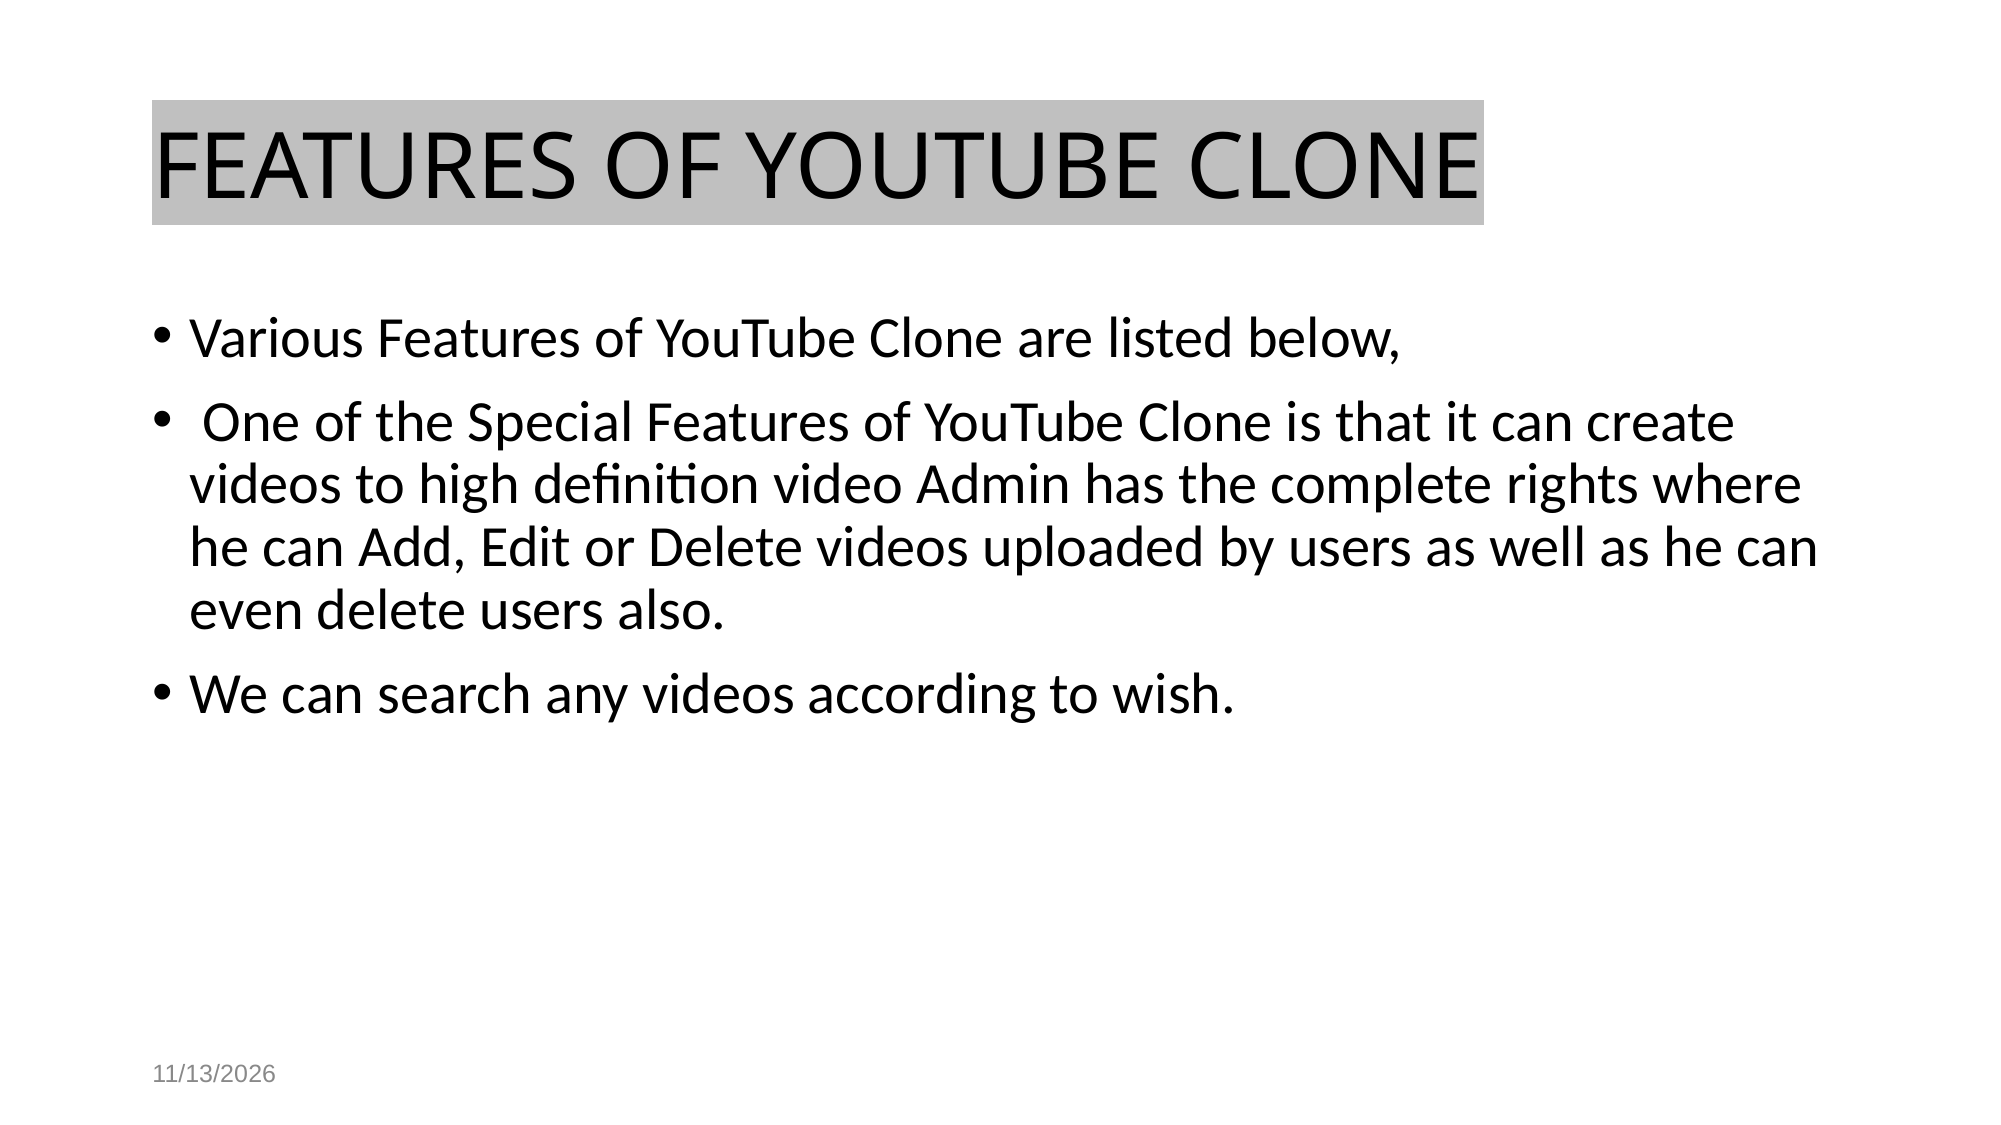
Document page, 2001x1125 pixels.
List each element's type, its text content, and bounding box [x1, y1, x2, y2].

list Various Features of YouTube Clone are listed below, One of the Special Features of YouTube Clone is that it can create videos to high definition video Admin has the complete rights where he can Add, Edit or Delete videos uploaded by users as well as he can even delete users also. We can search any videos according to wish. [137, 299, 1863, 785]
title FEATURES OF YOUTUBE CLONE [137, 59, 1863, 278]
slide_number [137, 1042, 588, 1103]
